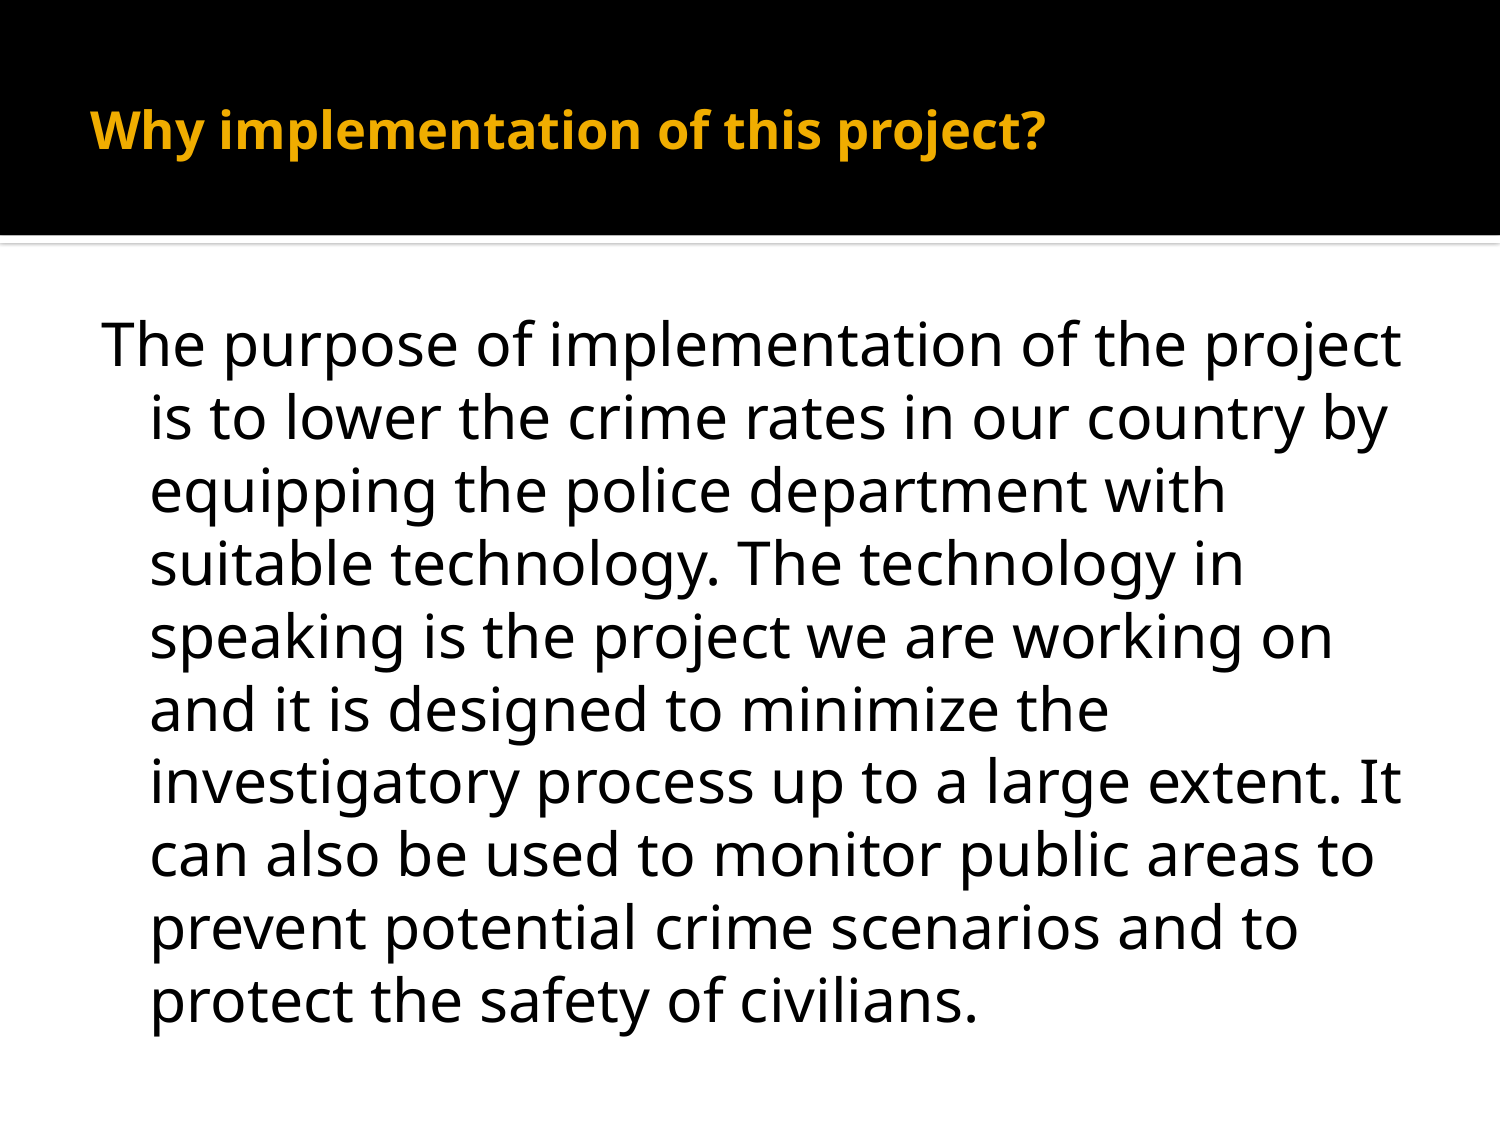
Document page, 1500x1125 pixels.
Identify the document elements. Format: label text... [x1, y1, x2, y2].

title Why implementation of this project? [75, 25, 1425, 231]
list The purpose of implementation of the project is to lower the crime rates in our country by equipping the police department with suitable technology. The technology in speaking is the project we are working on and it is designed to minimize the investigatory process up to a large extent. It can also be used to monitor public areas to prevent potential crime scenarios and to protect the safety of civilians. [75, 291, 1425, 1050]
